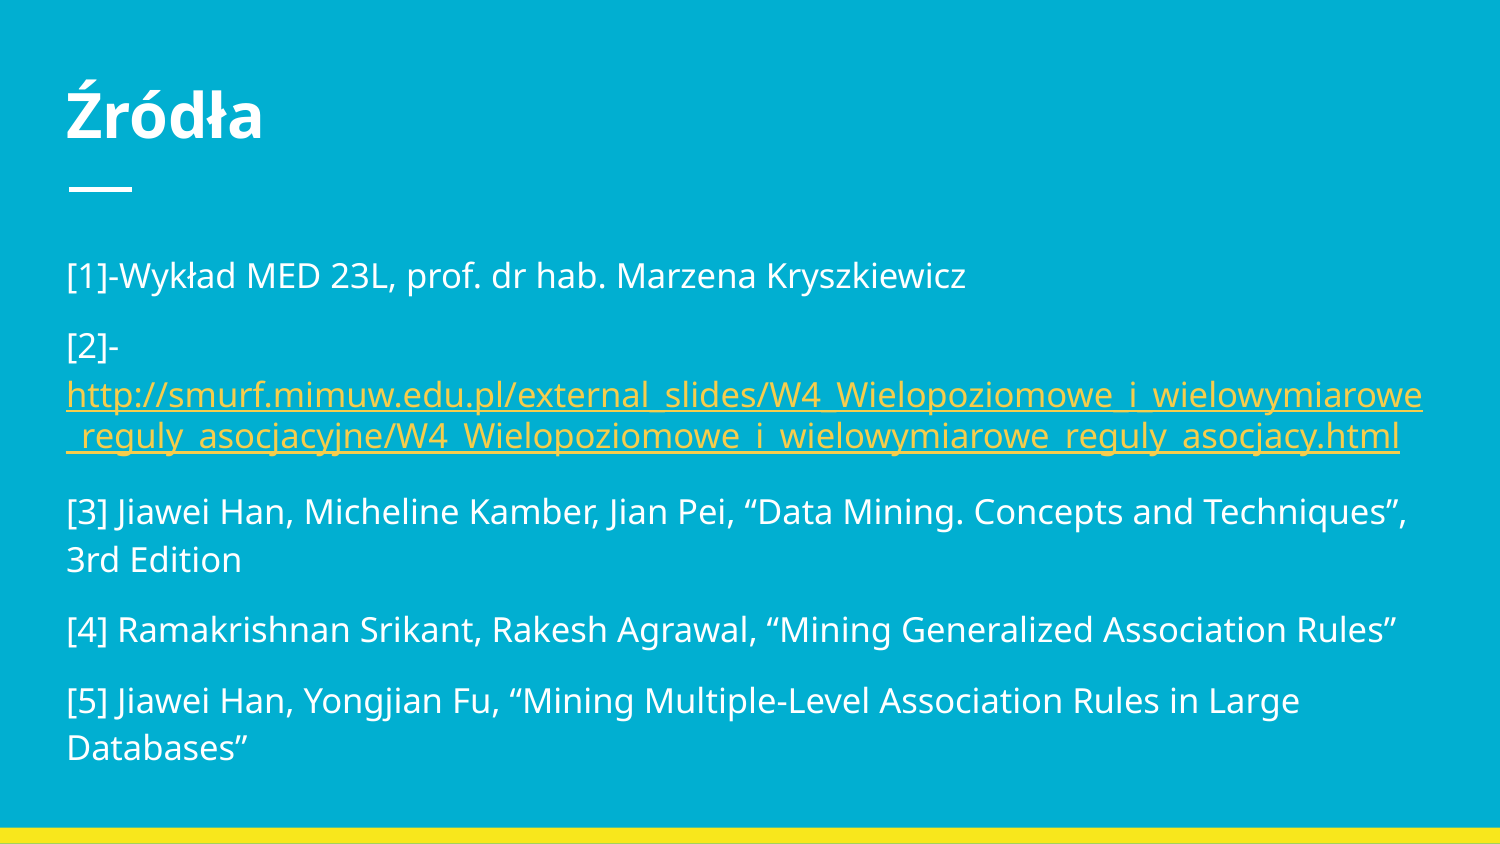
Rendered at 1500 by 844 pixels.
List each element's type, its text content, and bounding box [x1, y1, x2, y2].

title Źródła [51, 61, 1449, 167]
list [1]-Wykład MED 23L, prof. dr hab. Marzena Kryszkiewicz [2]-http://smurf.mimuw.edu.pl/external_slides/W4_Wielopoziomowe_i_wielowymiarowe_reguly_asocjacyjne/W4_Wielopoziomowe_i_wielowymiarowe_reguly_asocjacy.html [3] Jiawei Han, Micheline Kamber, Jian Pei, “Data Mining. Concepts and Techniques”, 3rd Edition [4] Ramakrishnan Srikant, Rakesh Agrawal, “Mining Generalized Association Rules” [5] Jiawei Han, Yongjian Fu, “Mining Multiple-Level Association Rules in Large Databases” [51, 232, 1449, 750]
